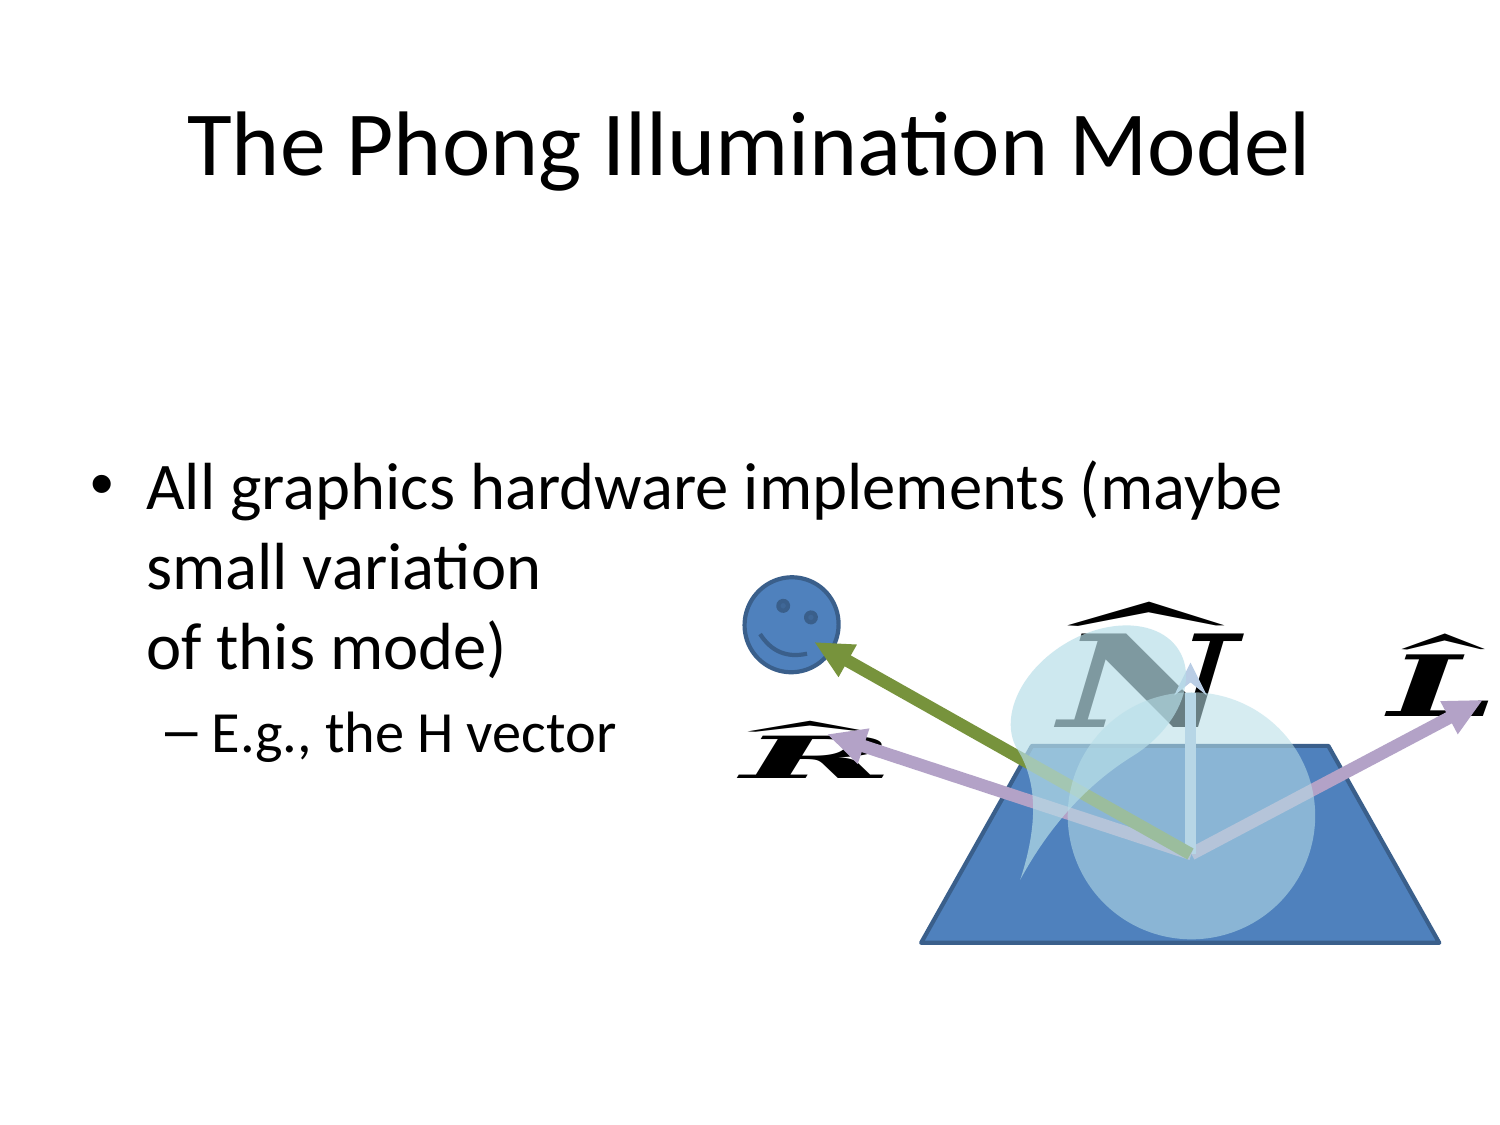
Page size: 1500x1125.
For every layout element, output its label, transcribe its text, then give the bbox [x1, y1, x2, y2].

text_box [729, 576, 1500, 943]
title The Phong Illumination Model [75, 45, 1425, 233]
